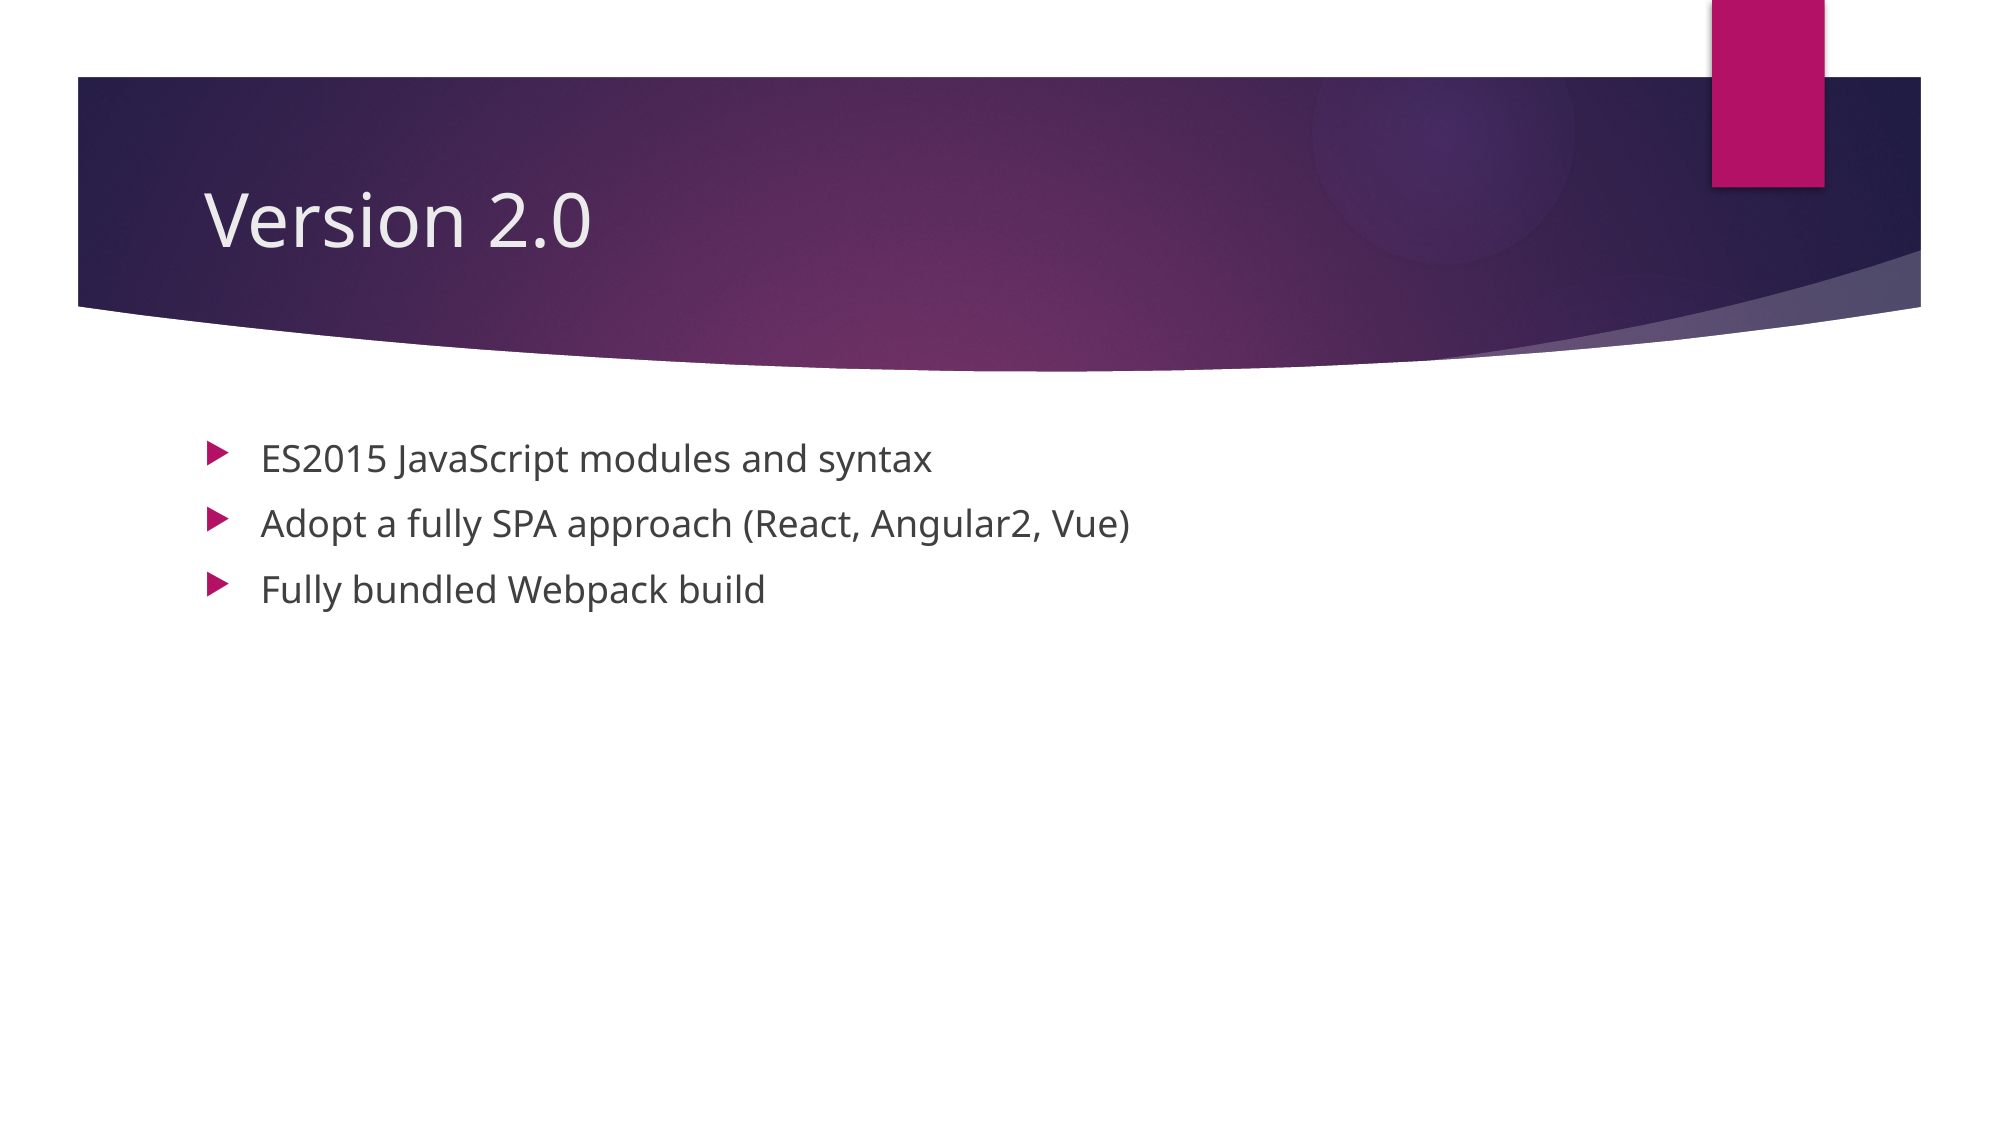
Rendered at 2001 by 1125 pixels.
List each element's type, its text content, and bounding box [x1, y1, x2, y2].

title Version 2.0 [189, 159, 1627, 276]
list ES2015 JavaScript modules and syntax Adopt a fully SPA approach (React, Angular2, Vue) Fully bundled Webpack build [189, 427, 1638, 988]
